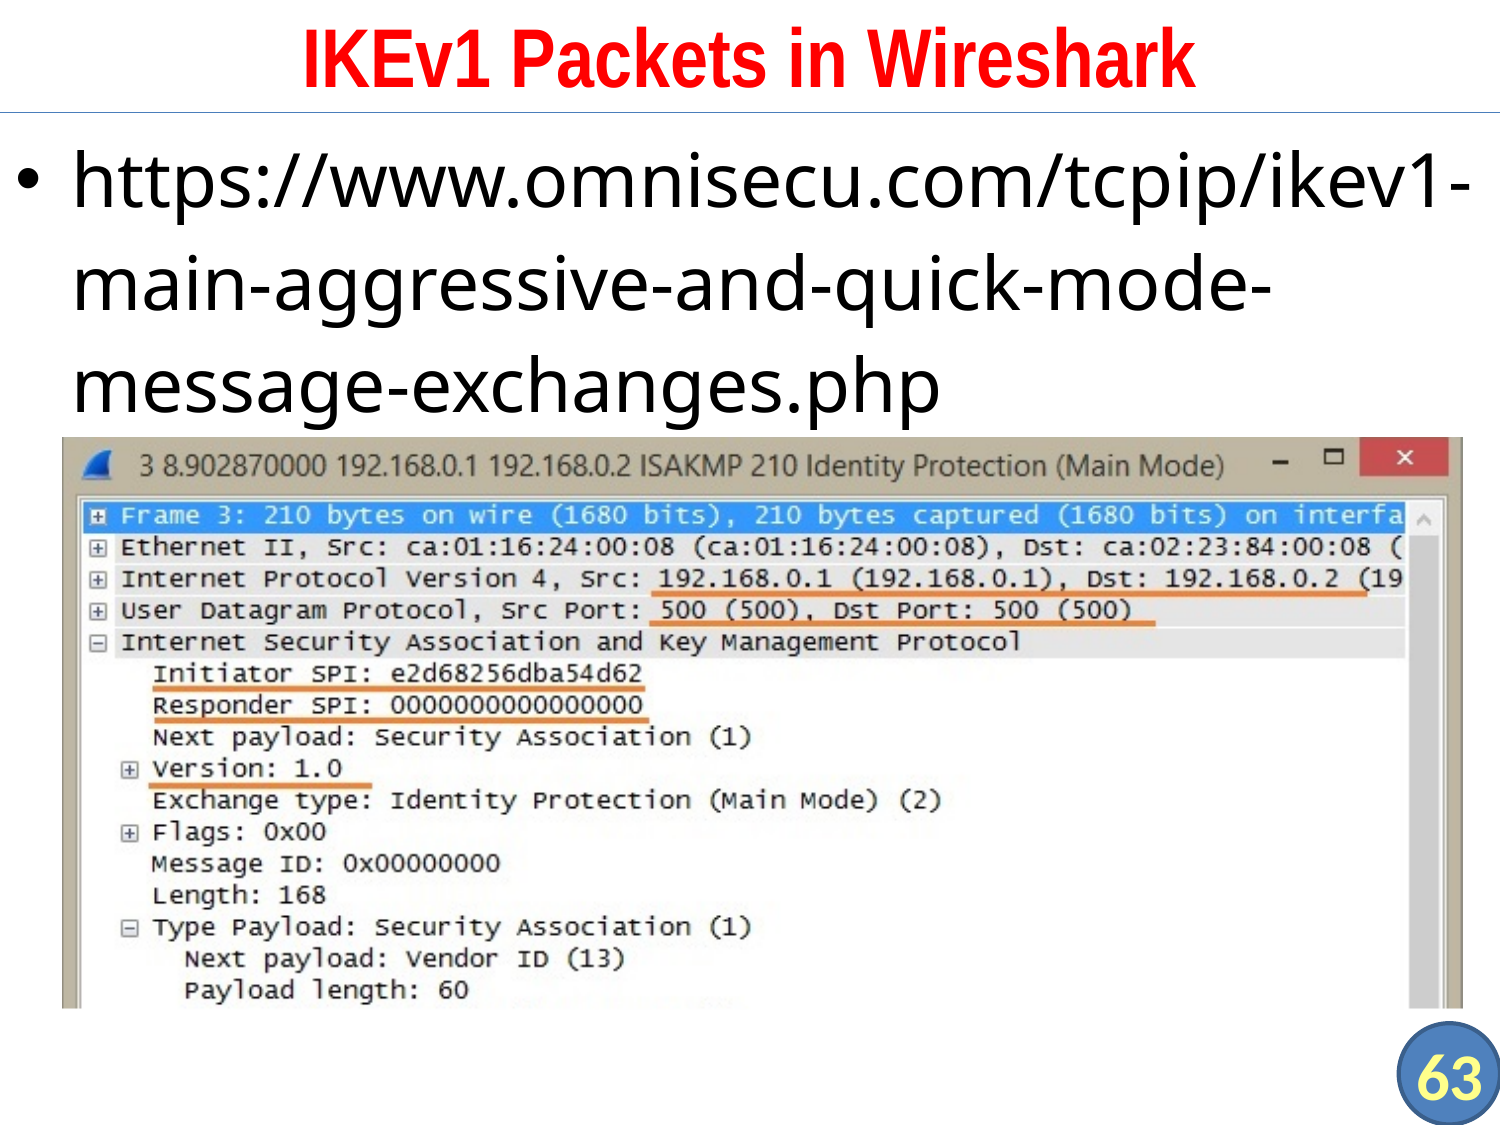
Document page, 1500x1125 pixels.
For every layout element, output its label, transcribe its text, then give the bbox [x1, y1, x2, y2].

picture [62, 437, 1463, 1012]
title IKEv1 Packets in Wireshark [0, 0, 1500, 113]
slide_number 63 [1399, 1023, 1500, 1125]
list https://www.omnisecu.com/tcpip/ikev1-main-aggressive-and-quick-mode-message-exchanges.php [0, 113, 1500, 1125]
